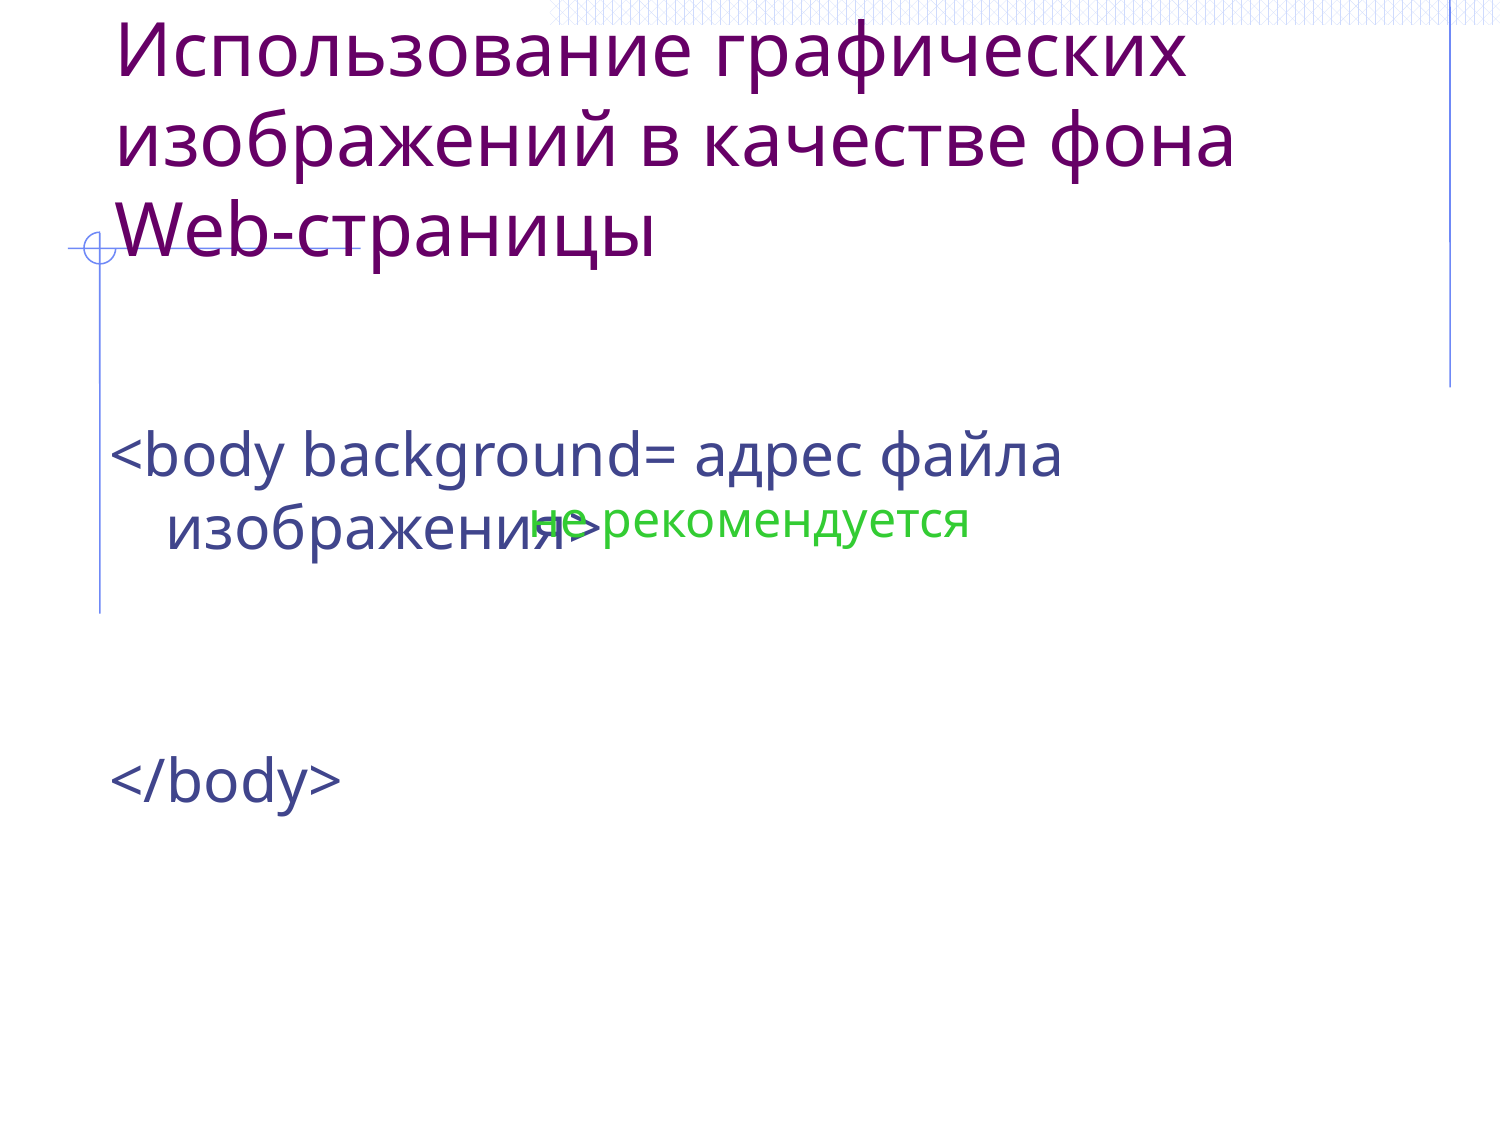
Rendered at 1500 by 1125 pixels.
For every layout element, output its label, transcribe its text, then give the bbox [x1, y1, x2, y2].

text_box не рекомендуется [513, 479, 944, 570]
list <body background= адрес файла изображения> </body> [94, 408, 1500, 953]
title Использование графических изображений в качестве фона Web-страницы [99, 91, 1375, 279]
